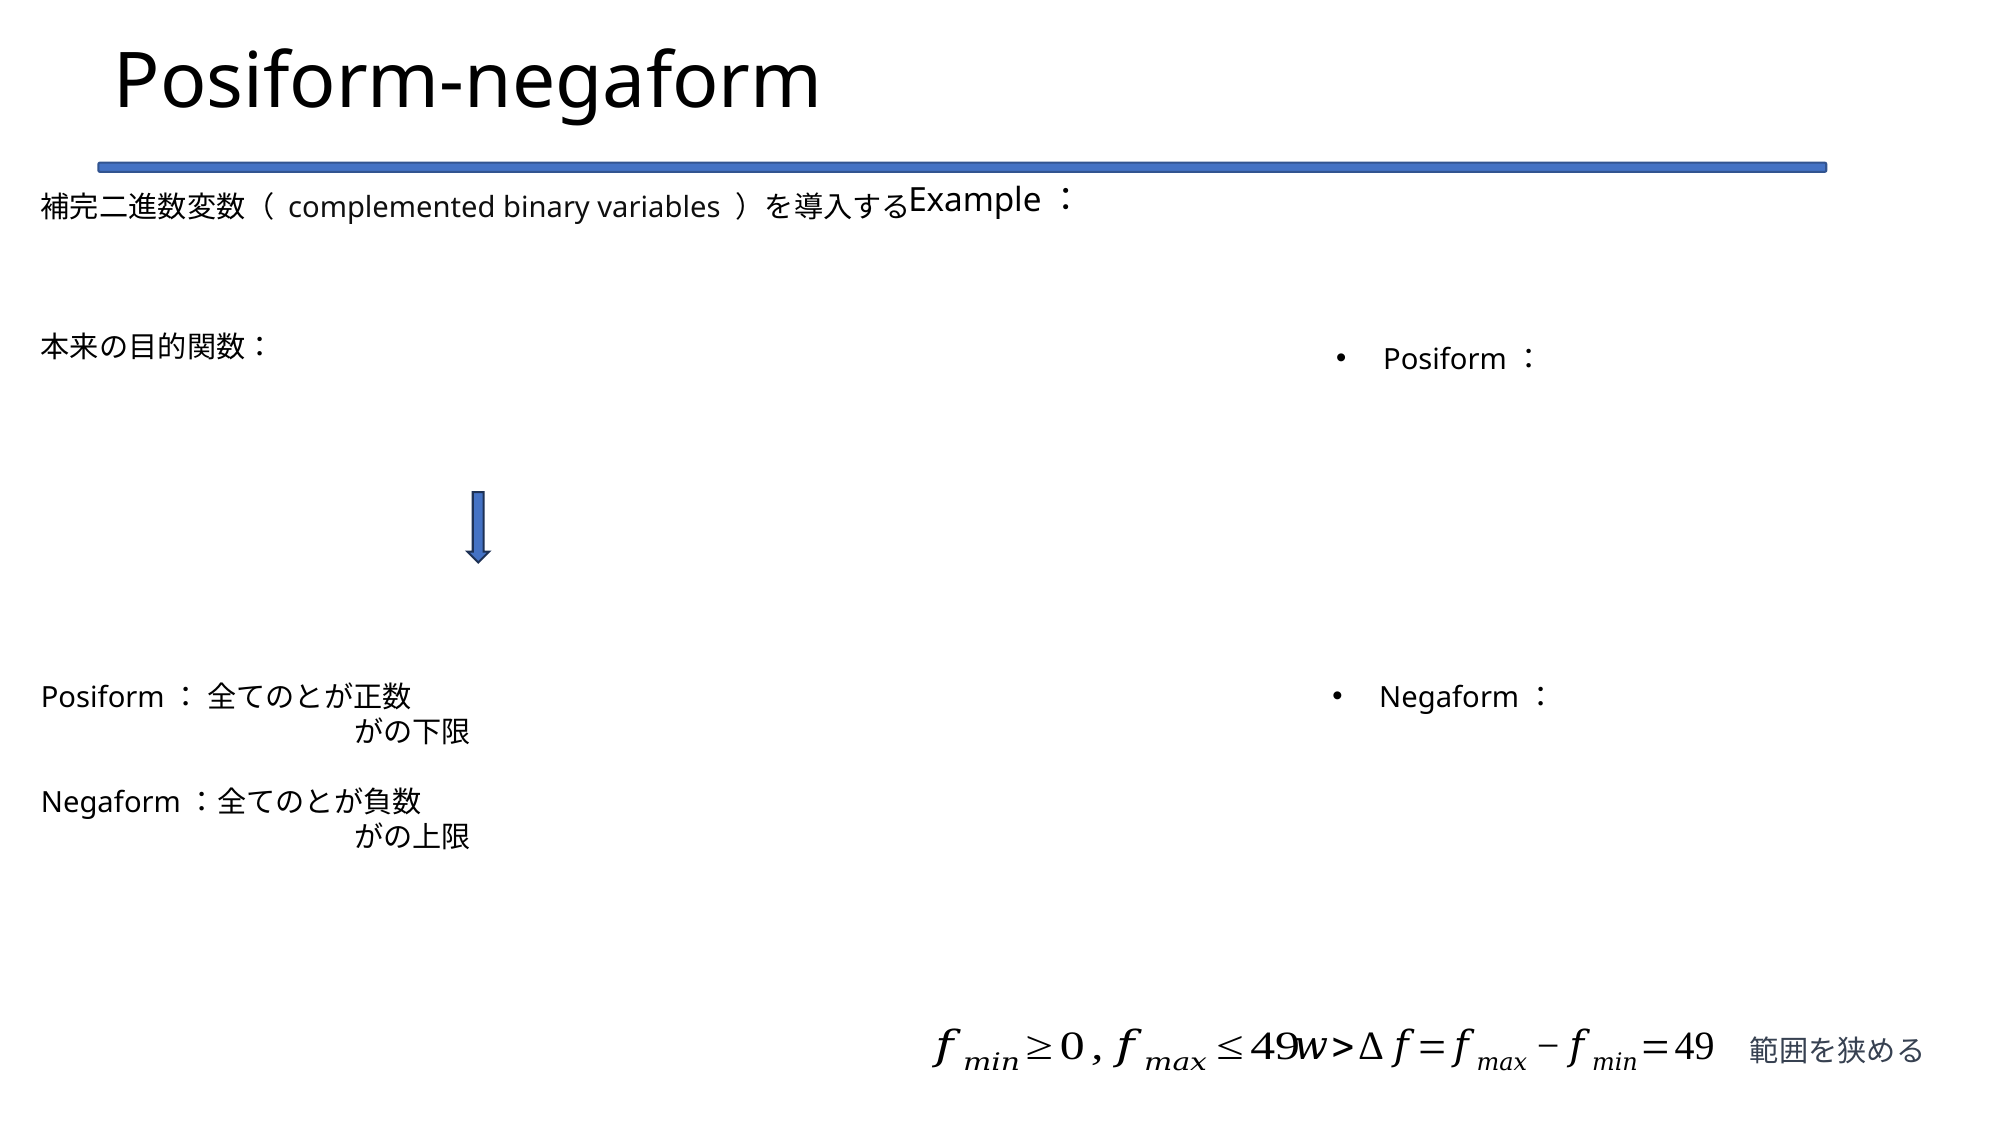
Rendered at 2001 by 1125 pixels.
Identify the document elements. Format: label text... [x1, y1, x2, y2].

text_box [97, 161, 1828, 173]
title Posiform-negaform [98, 33, 1827, 132]
text_box 範囲を狭める [1735, 1024, 1941, 1075]
text_box Example： [893, 170, 1098, 226]
text_box [464, 491, 492, 564]
